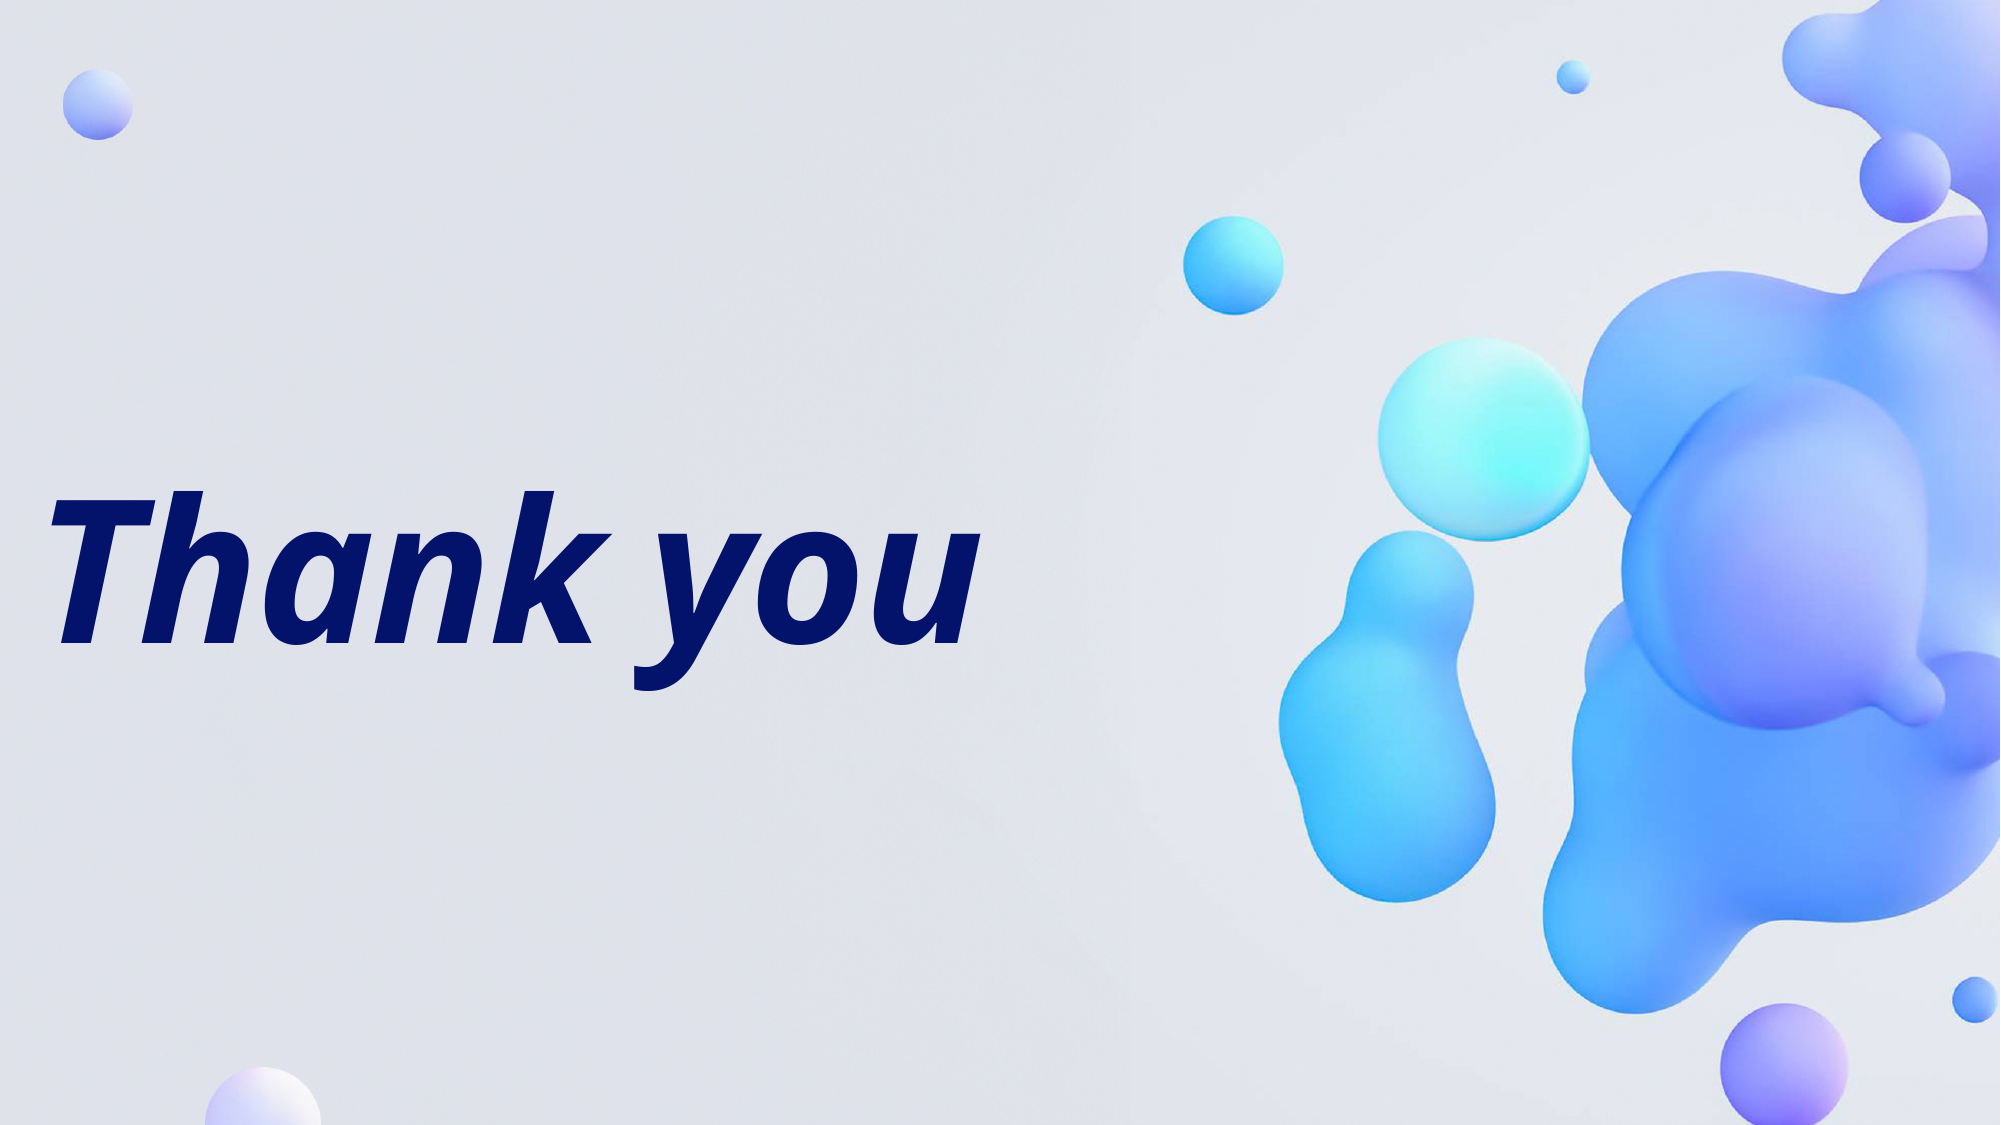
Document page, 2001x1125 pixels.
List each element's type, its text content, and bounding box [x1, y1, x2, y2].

picture [0, 0, 2000, 1125]
title Thank you [20, 510, 1647, 695]
